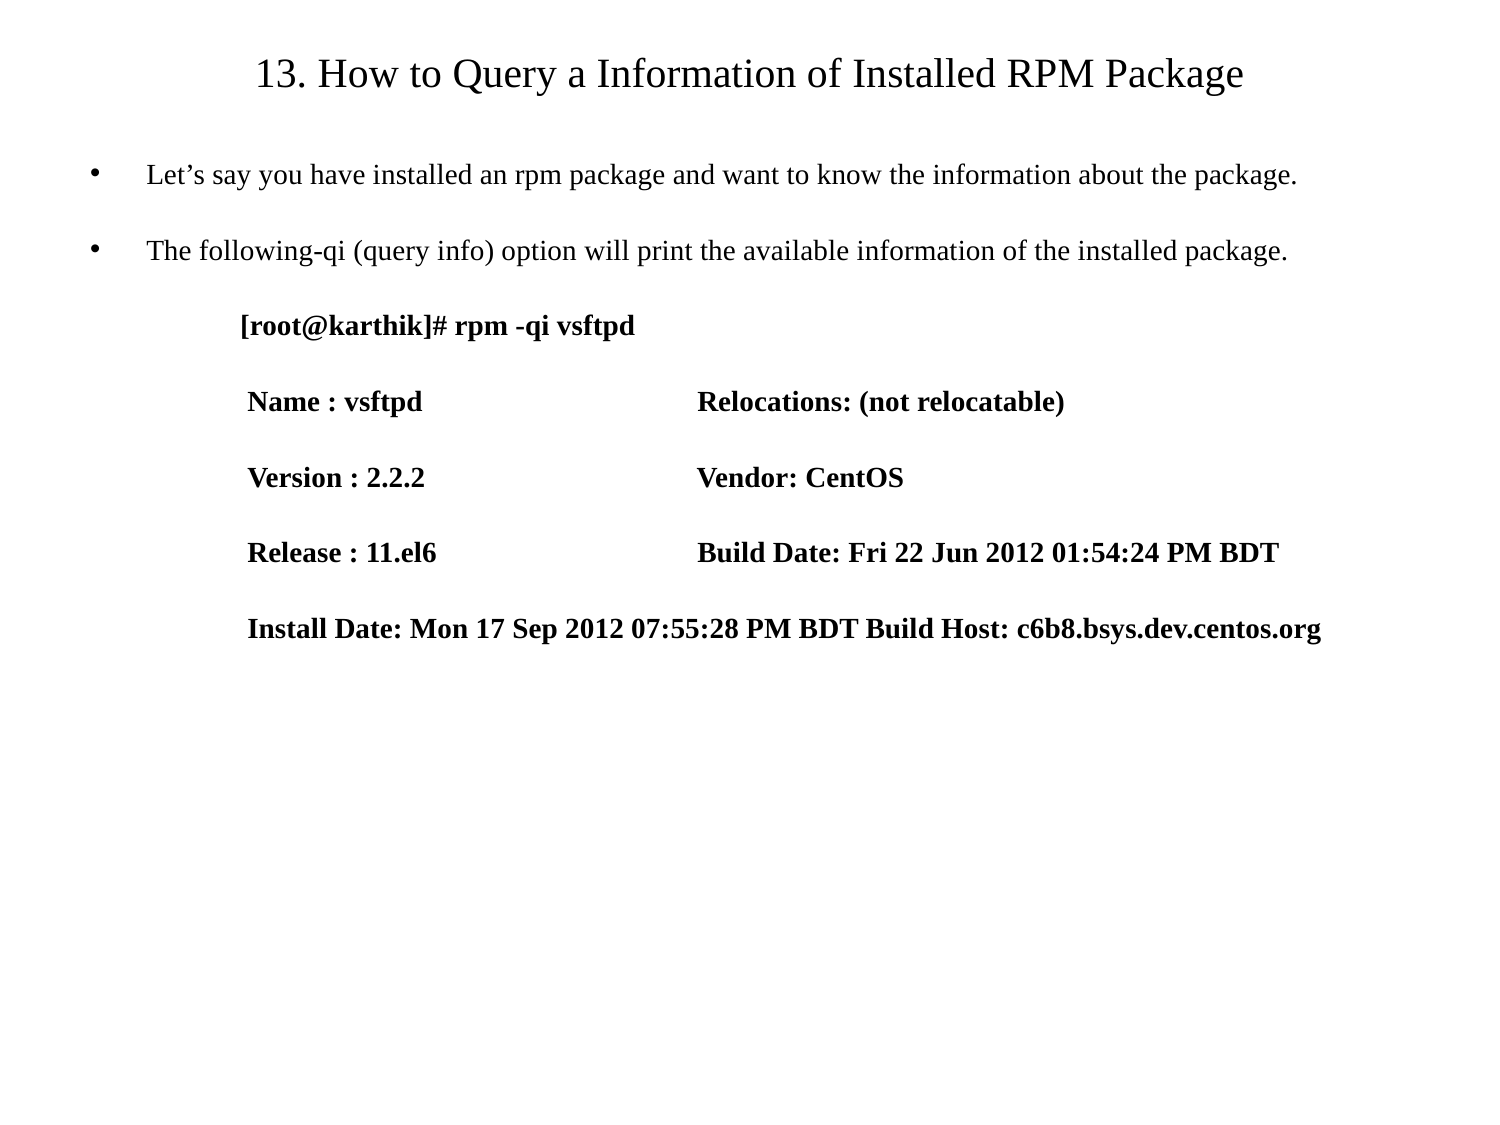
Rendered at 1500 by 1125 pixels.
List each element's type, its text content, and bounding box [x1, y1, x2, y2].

list Let’s say you have installed an rpm package and want to know the information about the package. The following-qi (query info) option will print the available information of the installed package. [root@karthik]# rpm -qi vsftpd Name : vsftpd Relocations: (not relocatable) Version : 2.2.2 Vendor: CentOS Release : 11.el6 Build Date: Fri 22 Jun 2012 01:54:24 PM BDT Install Date: Mon 17 Sep 2012 07:55:28 PM BDT Build Host: c6b8.bsys.dev.centos.org [75, 112, 1425, 855]
title 13. How to Query a Information of Installed RPM Package [75, 3, 1425, 112]
